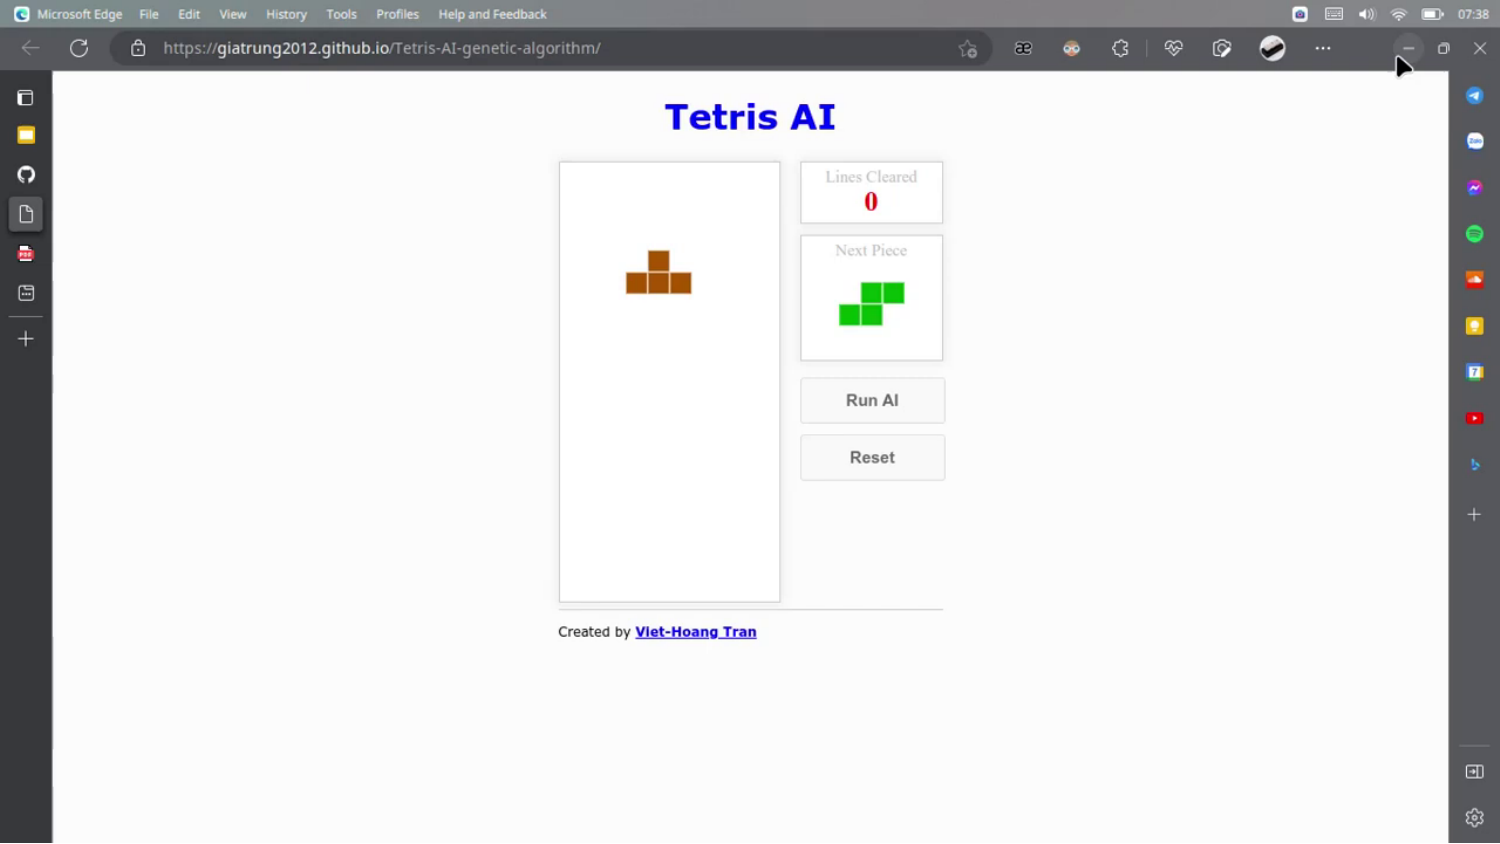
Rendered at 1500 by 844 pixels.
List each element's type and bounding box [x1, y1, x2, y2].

text_box [0, 0, 1500, 844]
